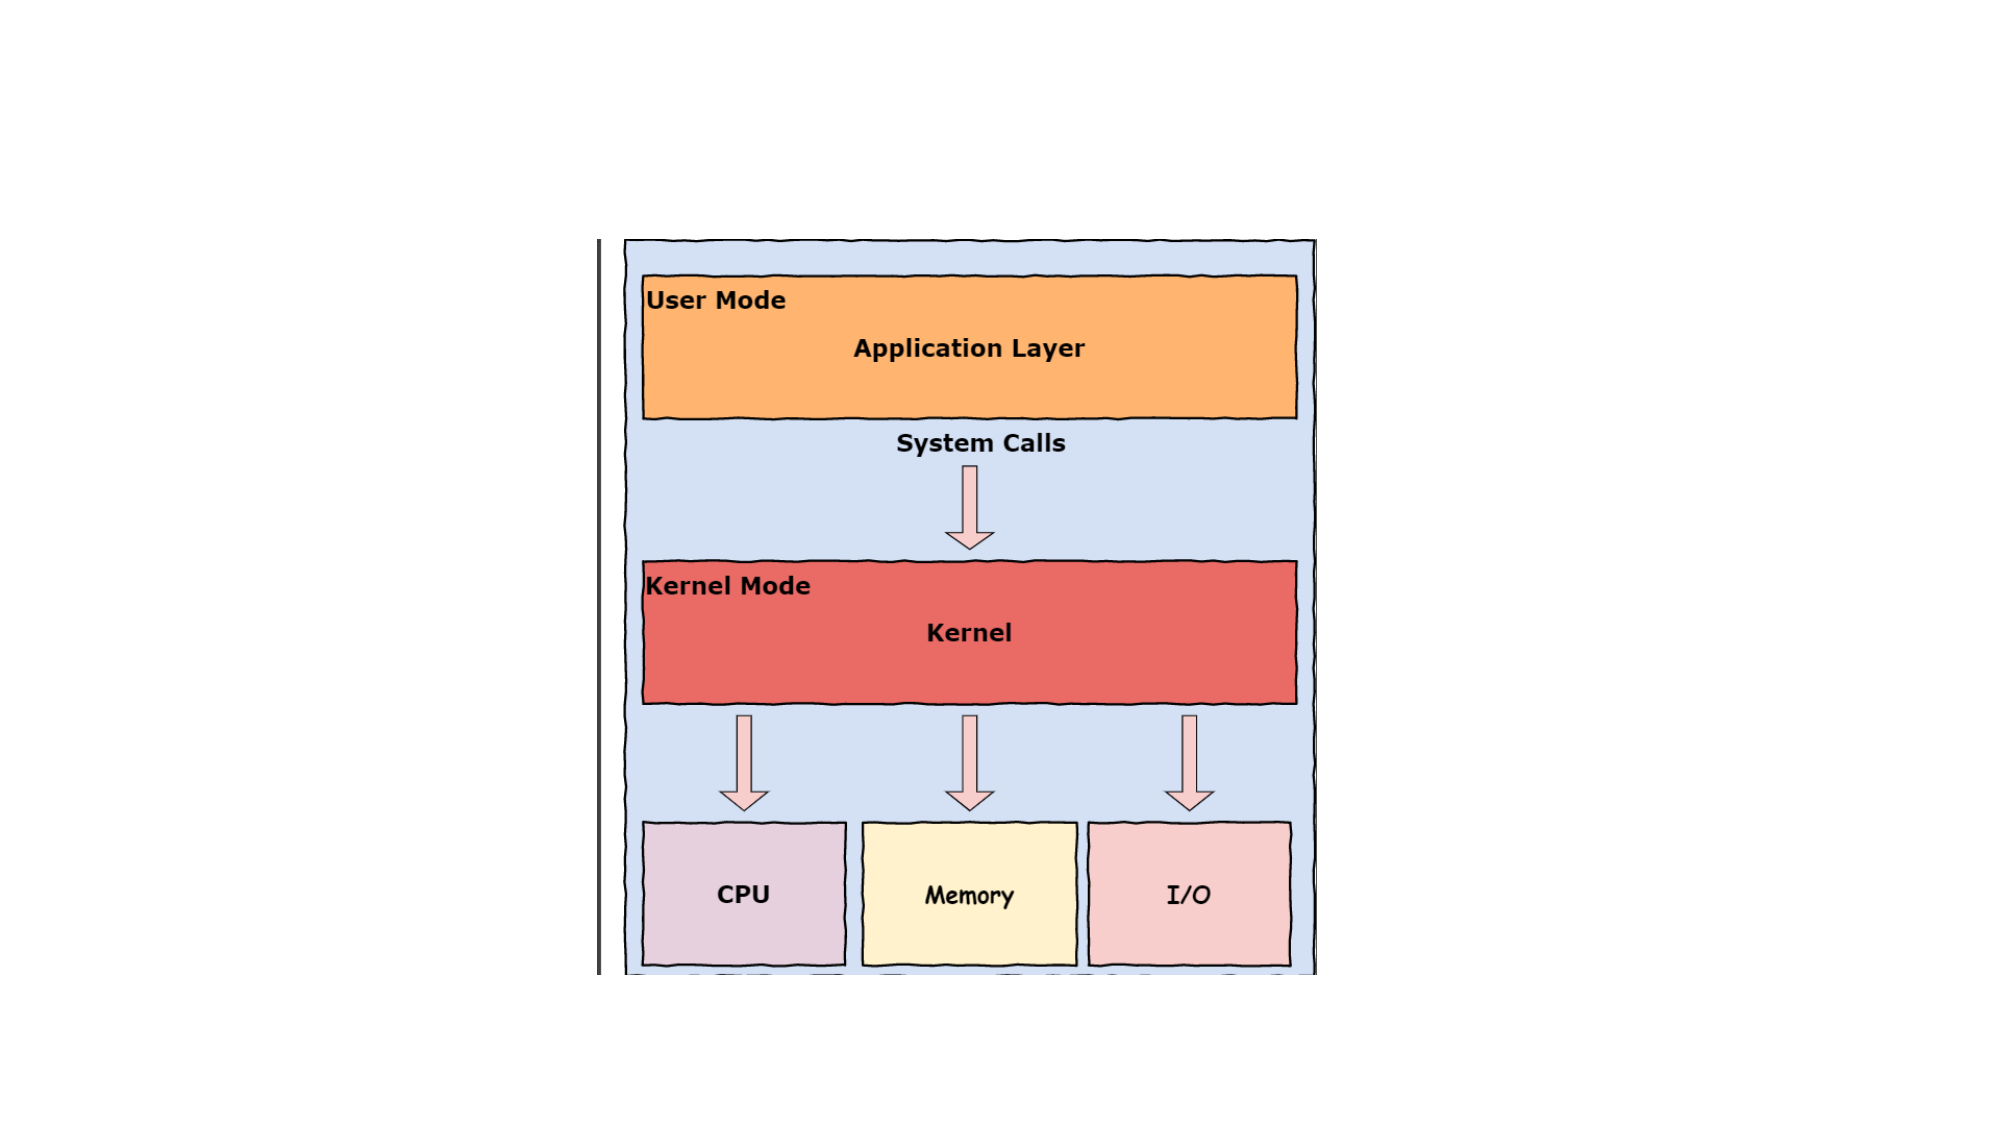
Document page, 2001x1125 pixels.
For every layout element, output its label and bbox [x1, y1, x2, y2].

picture [597, 239, 1318, 975]
